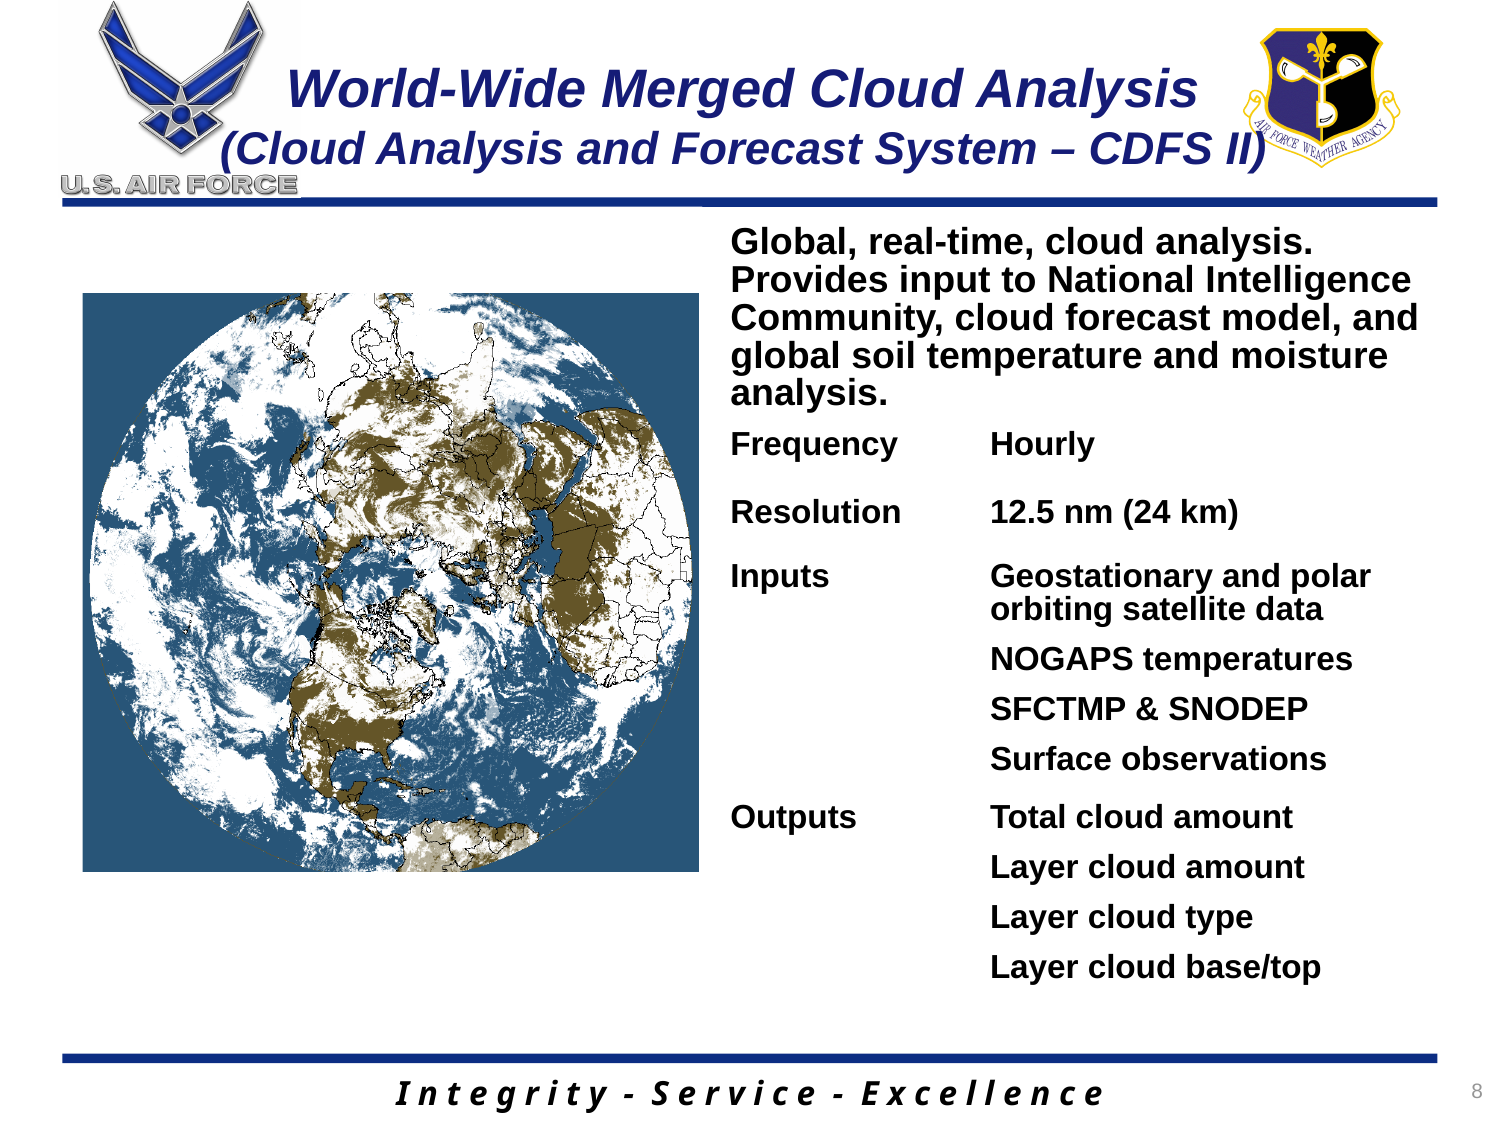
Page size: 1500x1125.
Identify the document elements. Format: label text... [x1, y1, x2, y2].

table_header Global, real-time, cloud analysis. Provides input to National Intelligence Community, cloud forecast model, and global soil temperature and moisture analysis. [715, 217, 1453, 421]
slide_number 8 [1310, 1070, 1499, 1121]
table_cell Total cloud amount Layer cloud amount Layer cloud type Layer cloud base/top [975, 794, 1453, 1005]
table_cell 12.5 nm (24 km) [975, 489, 1453, 553]
picture [58, 0, 301, 198]
picture [1236, 21, 1407, 179]
table_cell Inputs [715, 553, 975, 794]
picture [82, 293, 700, 872]
table_cell Frequency [715, 421, 975, 489]
table_cell Resolution [715, 489, 975, 553]
table_cell Outputs [715, 794, 975, 1005]
table_cell Hourly [975, 421, 1453, 489]
title World-Wide Merged Cloud Analysis (Cloud Analysis and Forecast System – CDFS II) [106, 46, 1382, 234]
table_cell Geostationary and polar orbiting satellite data NOGAPS temperatures SFCTMP & SNODEP Surface observations [975, 553, 1453, 794]
